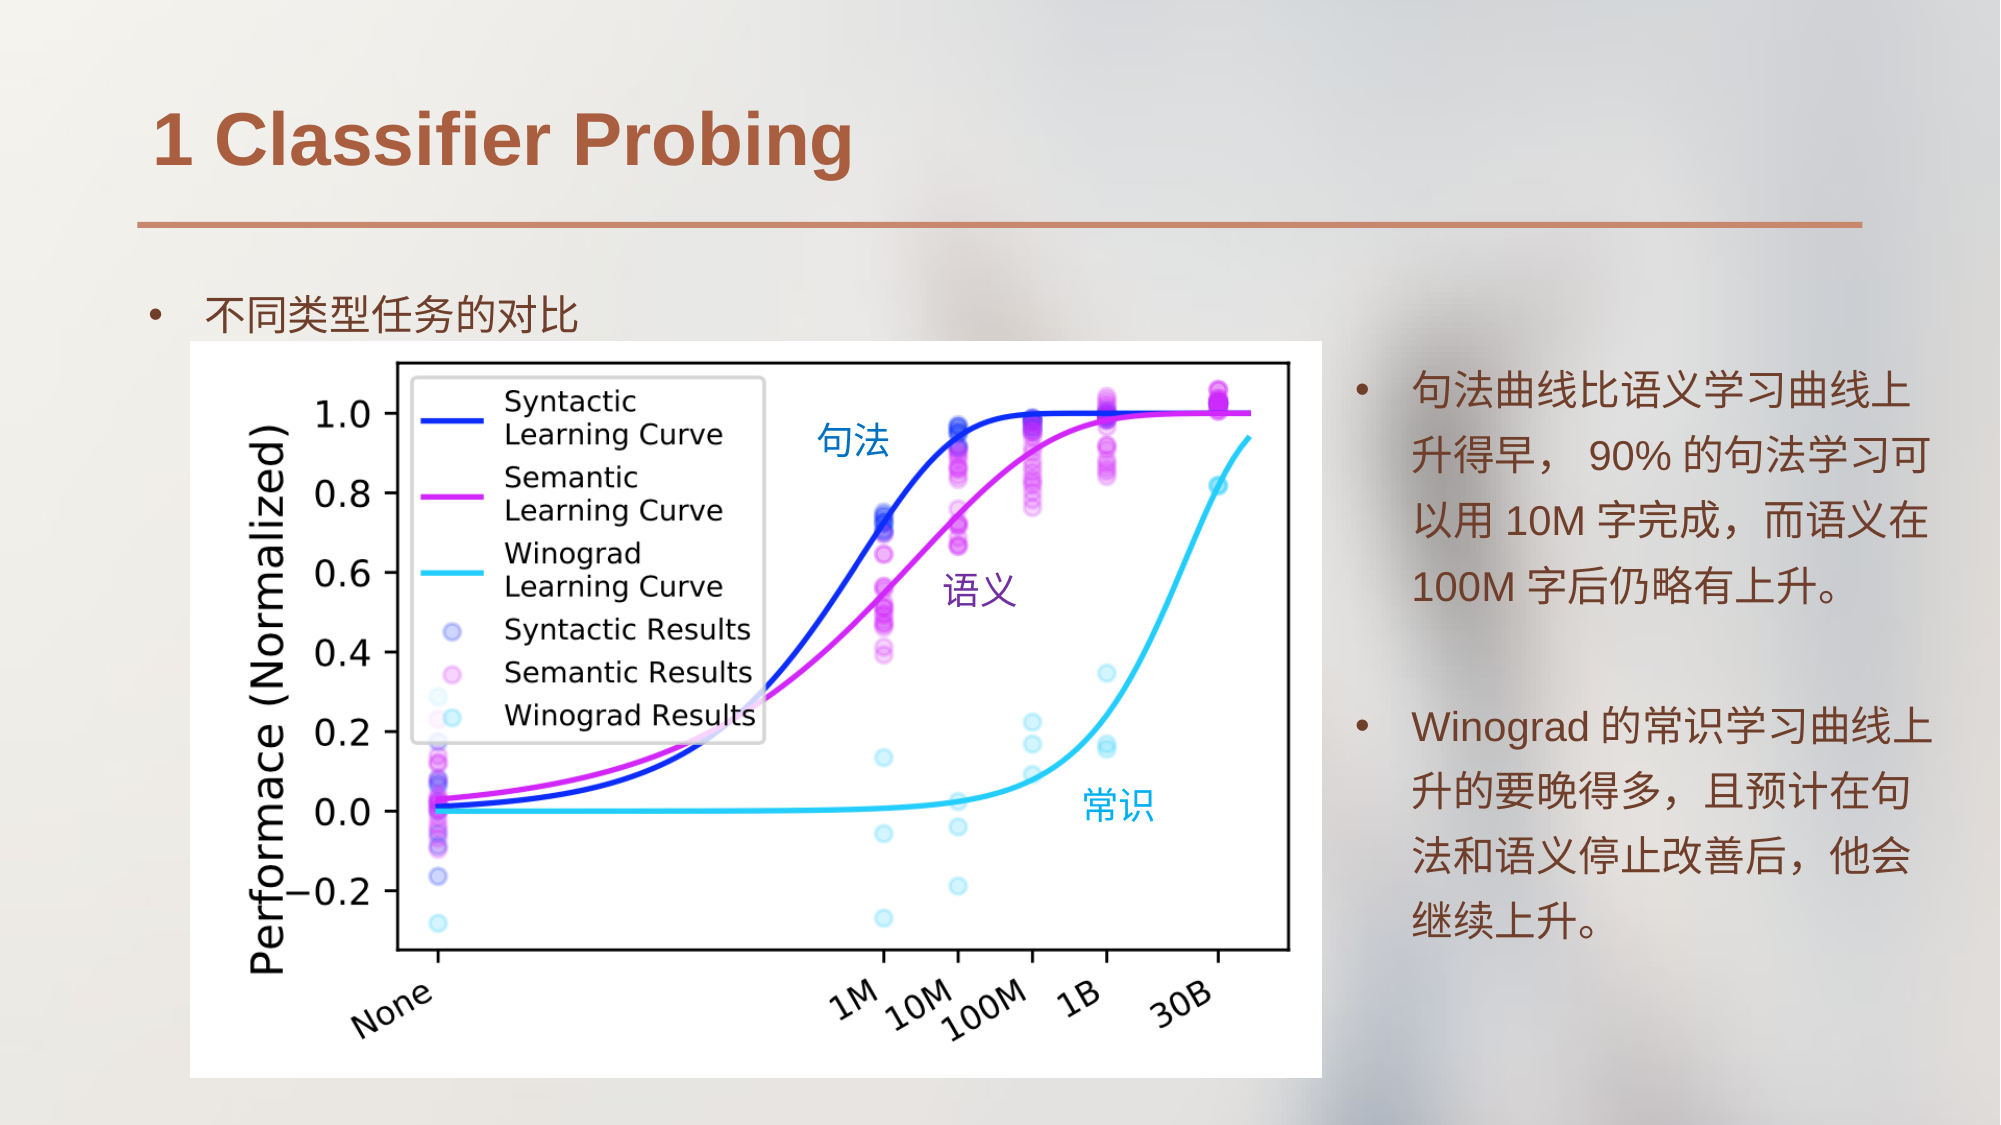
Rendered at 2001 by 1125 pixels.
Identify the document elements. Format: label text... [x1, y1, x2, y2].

text_box 1 Classifier Probing [137, 59, 1863, 221]
picture [0, 0, 2000, 1125]
text_box 句法曲线比语义学习曲线上升得早，90%的句法学习可以用10M字完成，而语义在100M字后仍略有上升。 Winograd的常识学习曲线上升的要晚得多，且预计在句法和语义停止改善后，他会继续上升。 [1322, 341, 1966, 953]
text_box 0.1 [136, 221, 1863, 229]
text_box 不同类型任务的对比 [137, 273, 1810, 342]
